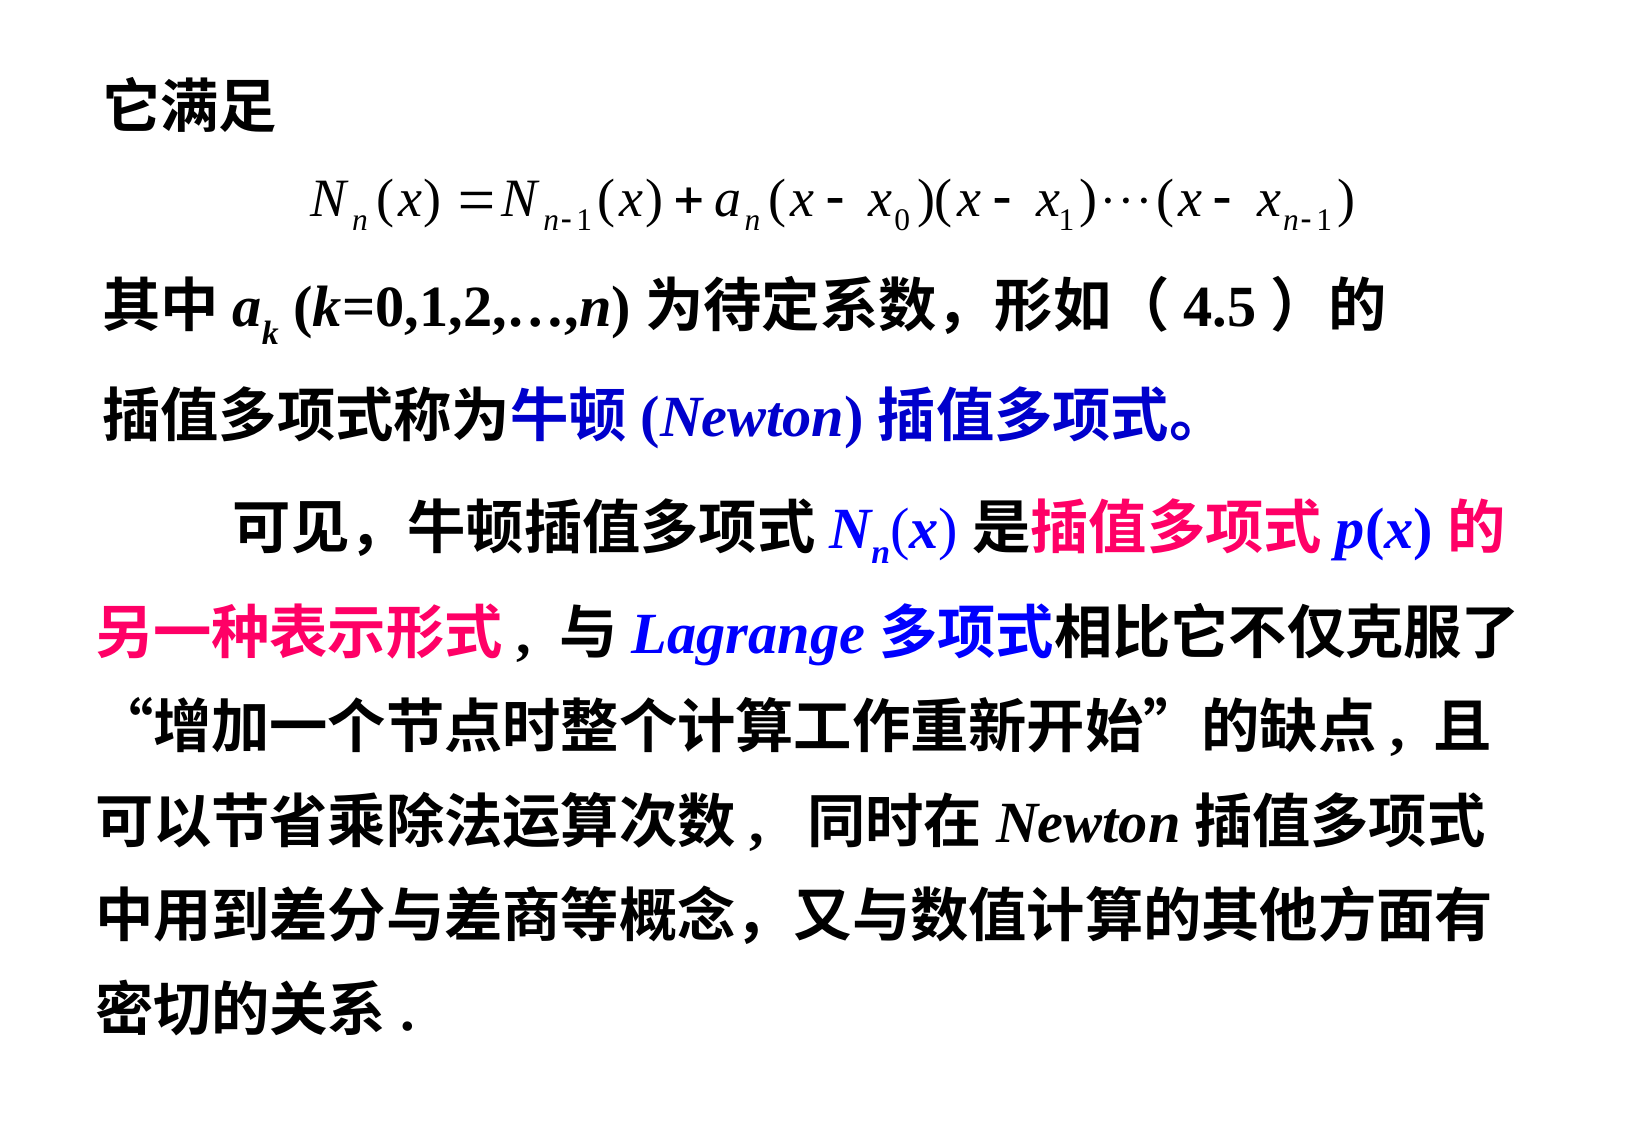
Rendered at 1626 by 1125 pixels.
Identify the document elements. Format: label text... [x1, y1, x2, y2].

text_box 可见，牛顿插值多项式Nn(x)是插值多项式p(x)的另一种表示形式, 与Lagrange多项式相比它不仅克服了“增加一个节点时整个计算工作重新开始”的缺点, 且可以节省乘除法运算次数, 同时在Newton插值多项式中用到差分与差商等概念，又与数值计算的其他方面有密切的关系. [80, 444, 1543, 1050]
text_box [299, 162, 1363, 244]
text_box 它满足 其中ak (k=0,1,2,…,n)为待定系数，形如（4.5）的 插值多项式称为牛顿(Newton)插值多项式。 [87, 37, 1500, 456]
